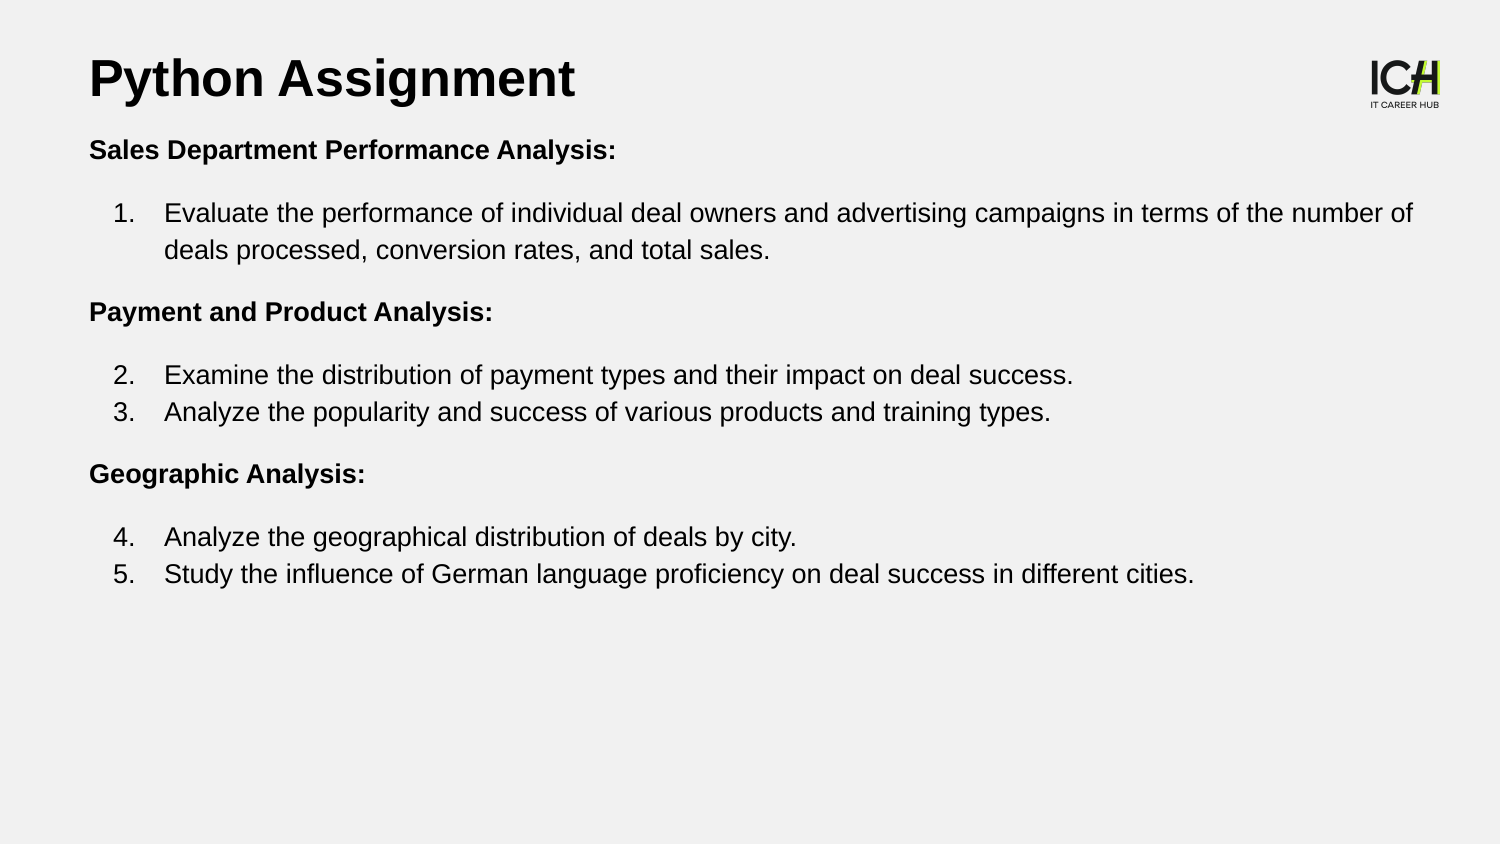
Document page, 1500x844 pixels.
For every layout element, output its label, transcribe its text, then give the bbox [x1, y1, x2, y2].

text_box Sales Department Performance Analysis: Evaluate the performance of individual deal owners and advertising campaigns in terms of the number of deals processed, conversion rates, and total sales. Payment and Product Analysis: Examine the distribution of payment types and their impact on deal success. Analyze the popularity and success of various products and training types. Geographic Analysis: Analyze the geographical distribution of deals by city. Study the influence of German language proficiency on deal success in different cities. [74, 122, 1446, 604]
text_box Python Assignment [74, 19, 1446, 122]
